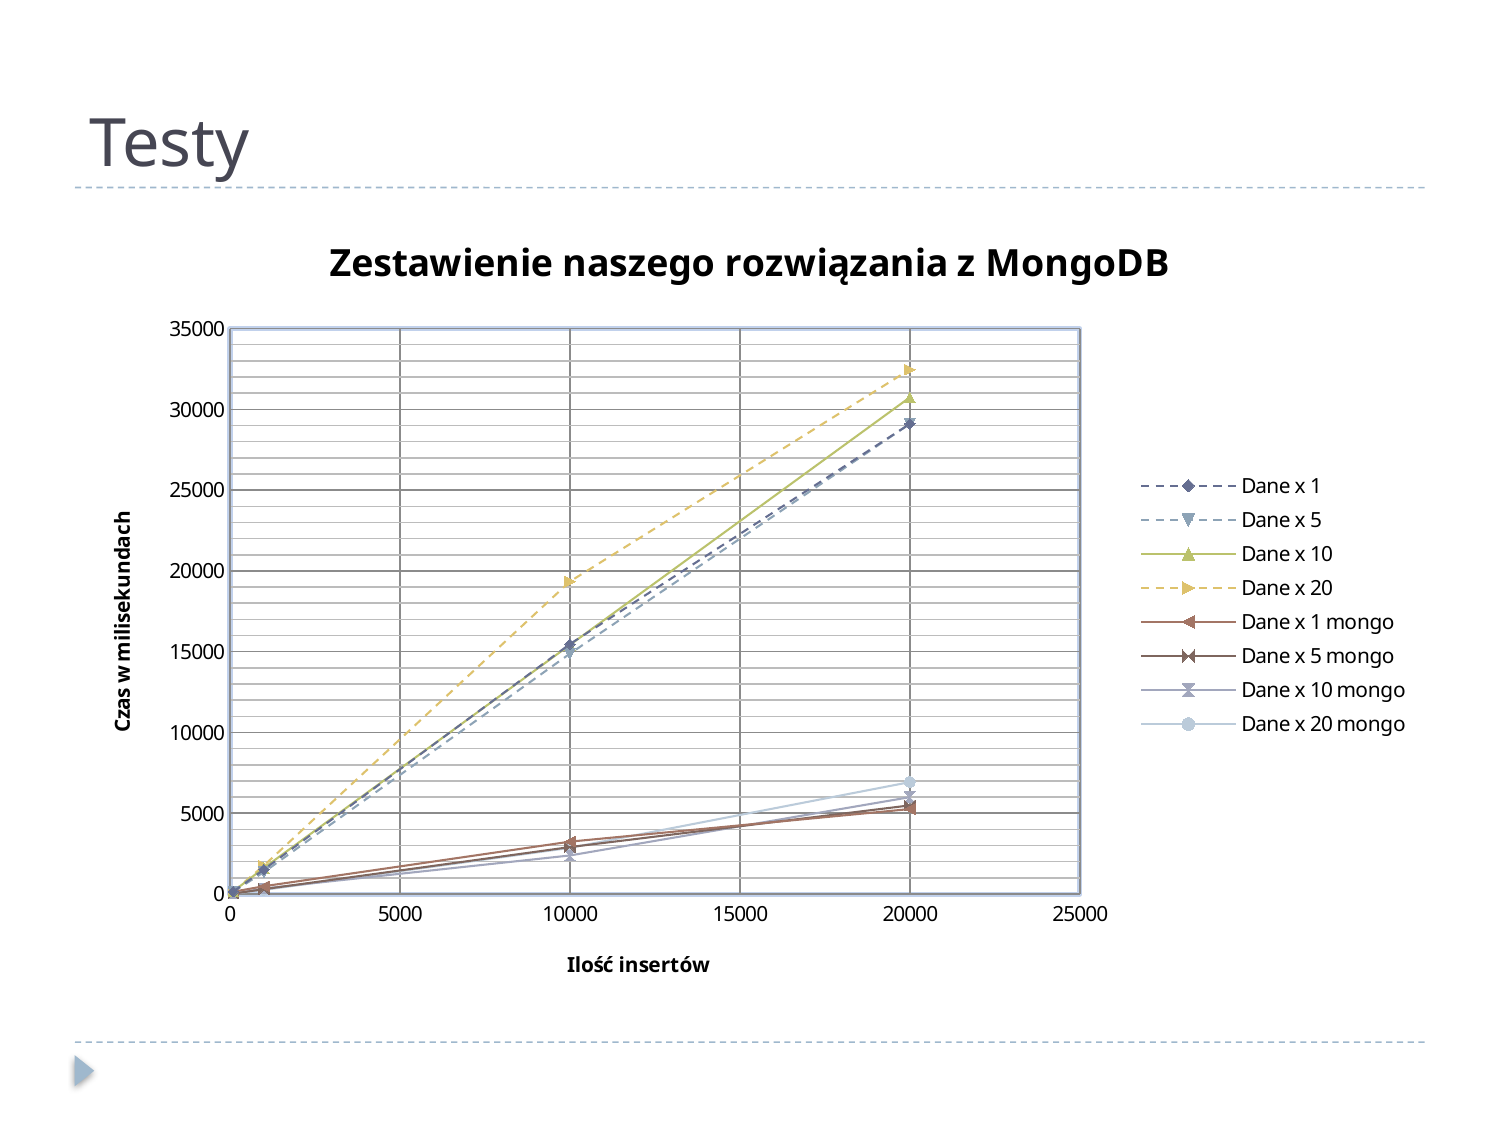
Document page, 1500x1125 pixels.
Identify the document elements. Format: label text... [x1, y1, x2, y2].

chart [74, 199, 1426, 1011]
title Testy [75, 24, 1425, 188]
